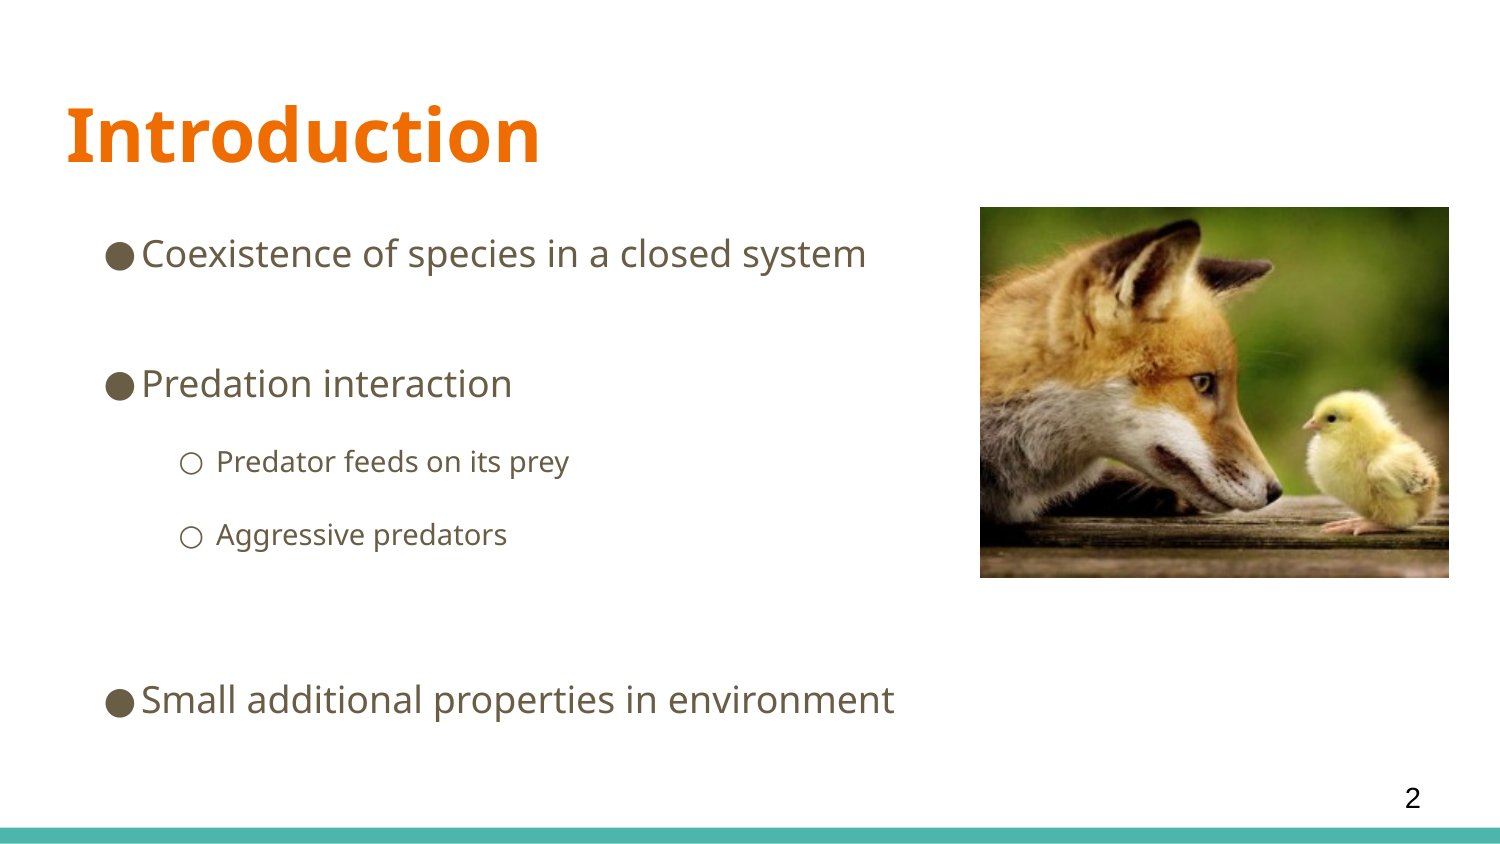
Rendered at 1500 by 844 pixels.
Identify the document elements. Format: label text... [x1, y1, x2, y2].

picture [979, 207, 1450, 579]
title Introduction [51, 72, 1449, 189]
slide_number ‹#› [1389, 764, 1480, 830]
list Coexistence of species in a closed system Predation interaction Predator feeds on its prey Aggressive predators Small additional properties in environment [51, 207, 1449, 750]
